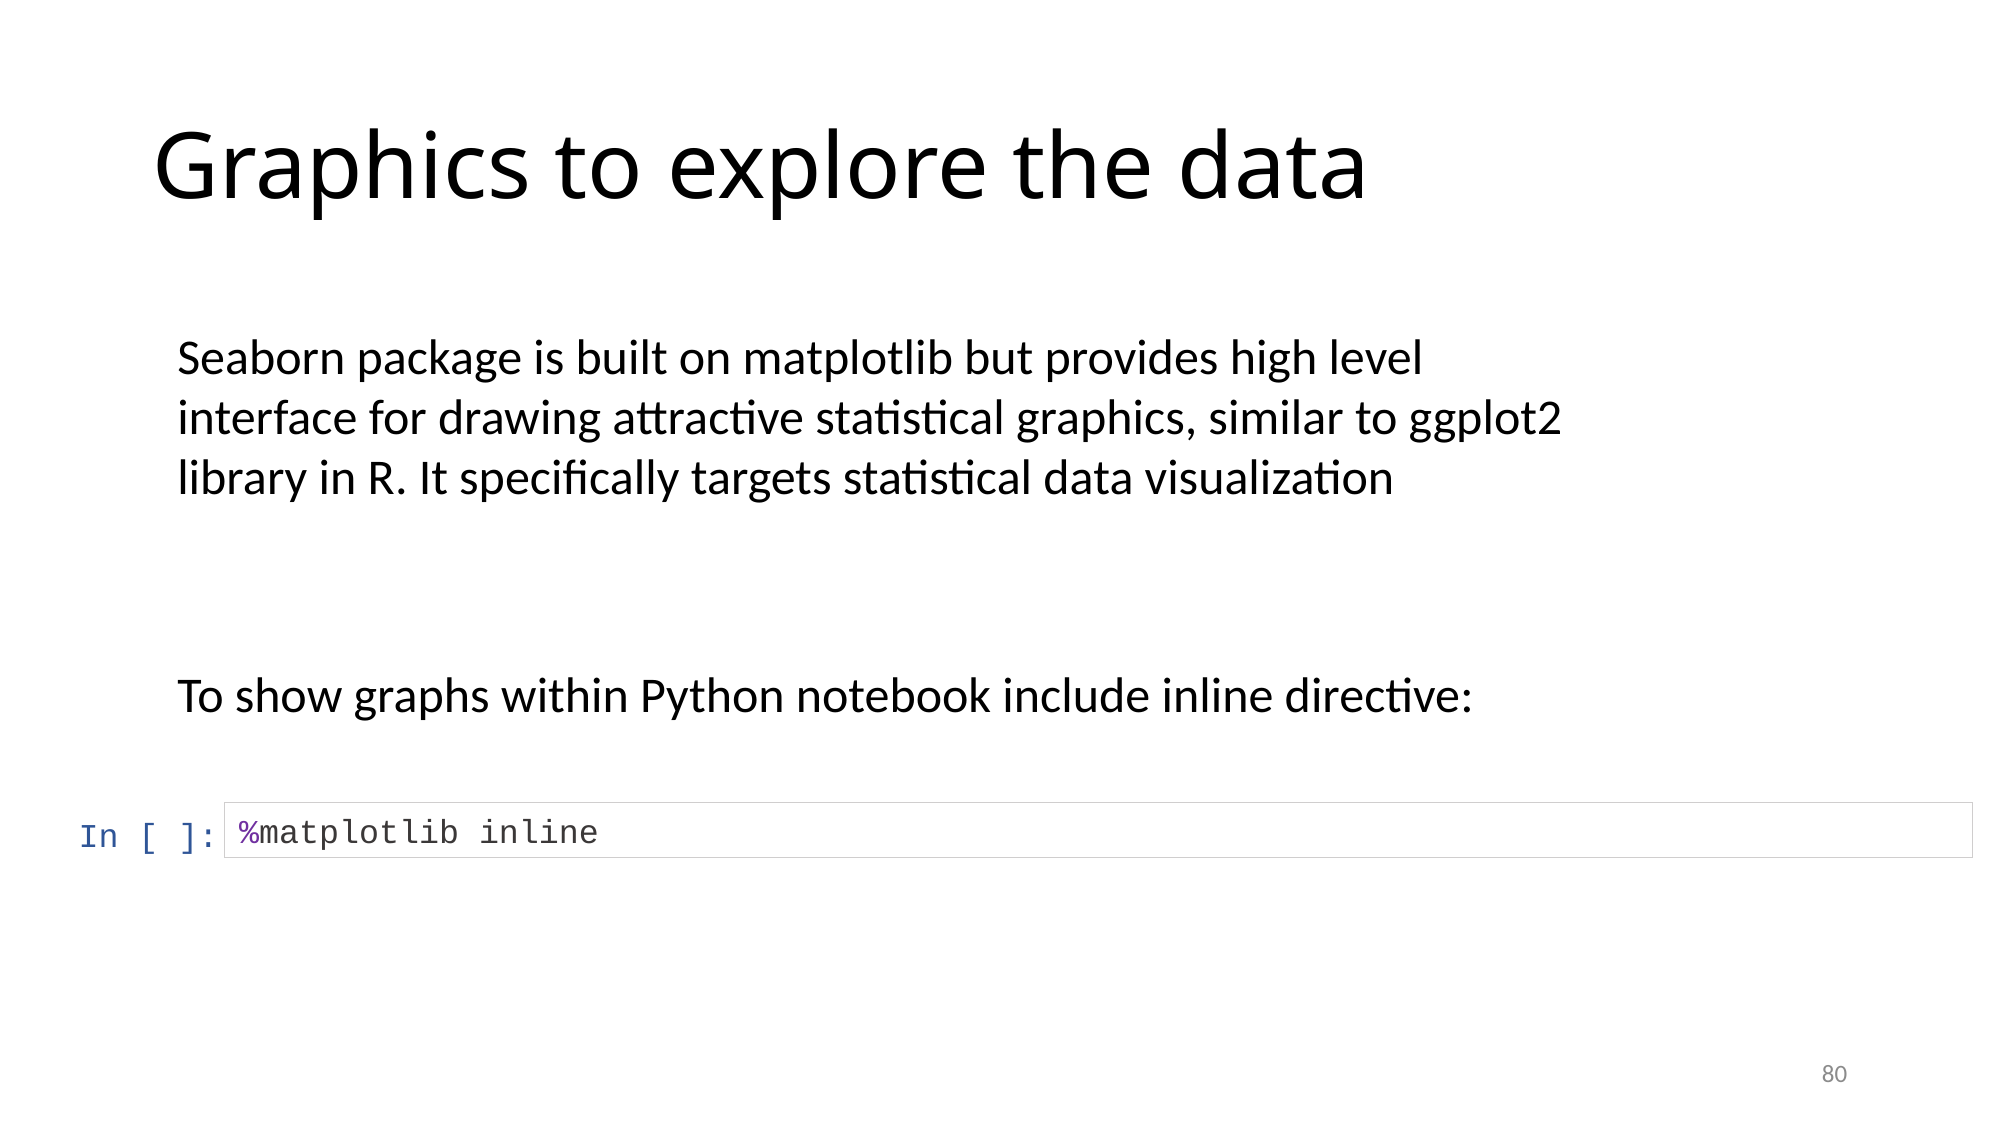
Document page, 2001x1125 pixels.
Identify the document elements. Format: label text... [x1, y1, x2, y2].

text_box To show graphs within Python notebook include inline directive: [162, 655, 1872, 730]
text_box Seaborn package is built on matplotlib but provides high level interface for drawing attractive statistical graphics, similar to ggplot2 library in R. It specifically targets statistical data visualization [162, 316, 1609, 557]
slide_number 80 [1412, 1042, 1863, 1103]
text_box %matplotlib inline [224, 802, 1973, 858]
title Graphics to explore the data [137, 59, 1863, 278]
text_box In [ ]: [0, 802, 1767, 863]
